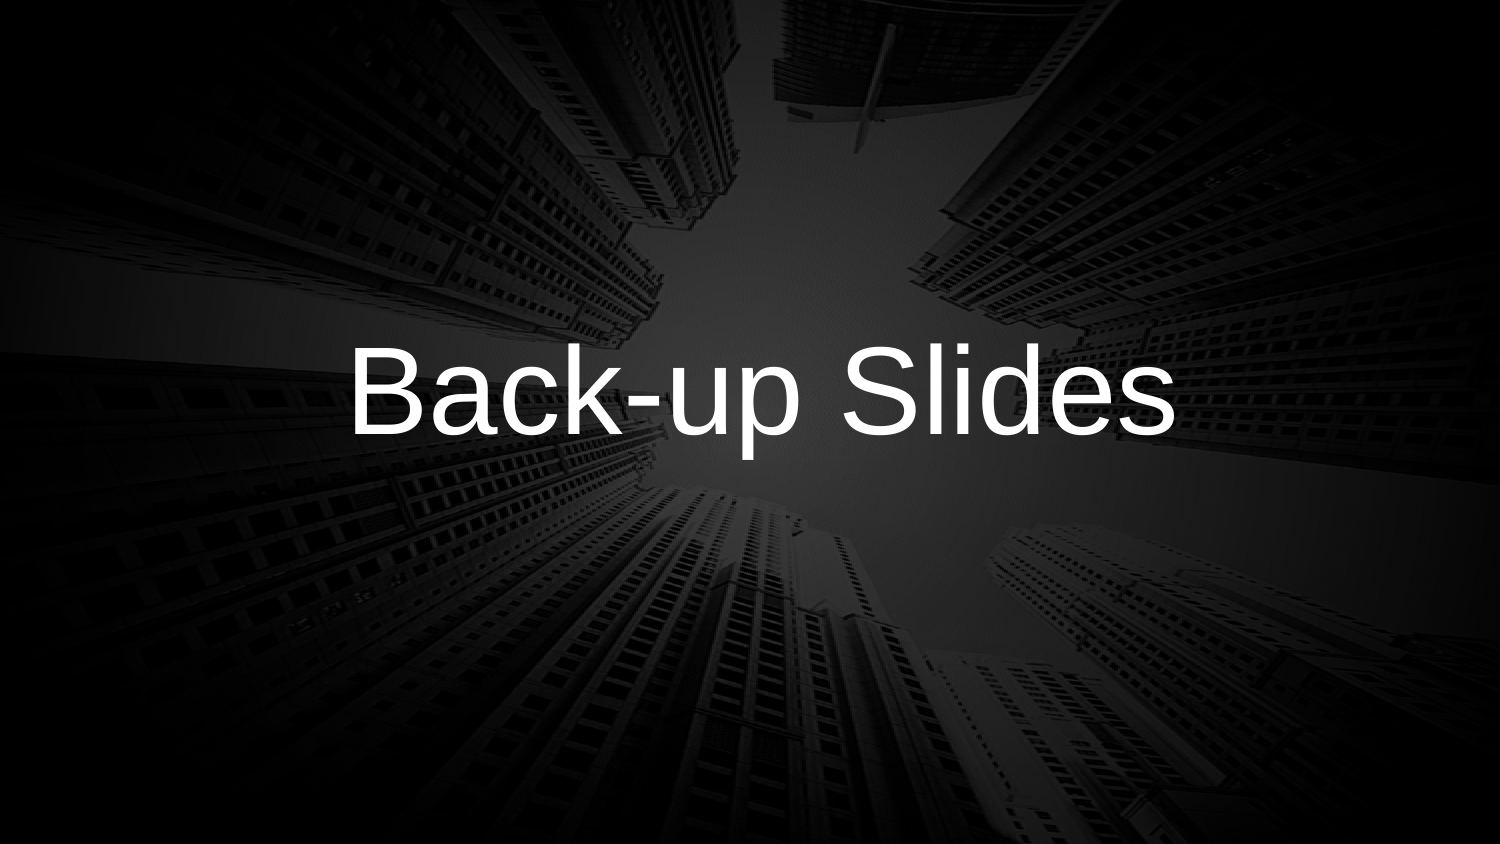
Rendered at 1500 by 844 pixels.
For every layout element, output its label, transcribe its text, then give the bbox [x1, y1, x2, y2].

picture [554, 550, 946, 657]
text_box Back-up Slides [191, 294, 1291, 550]
picture [553, 187, 947, 294]
